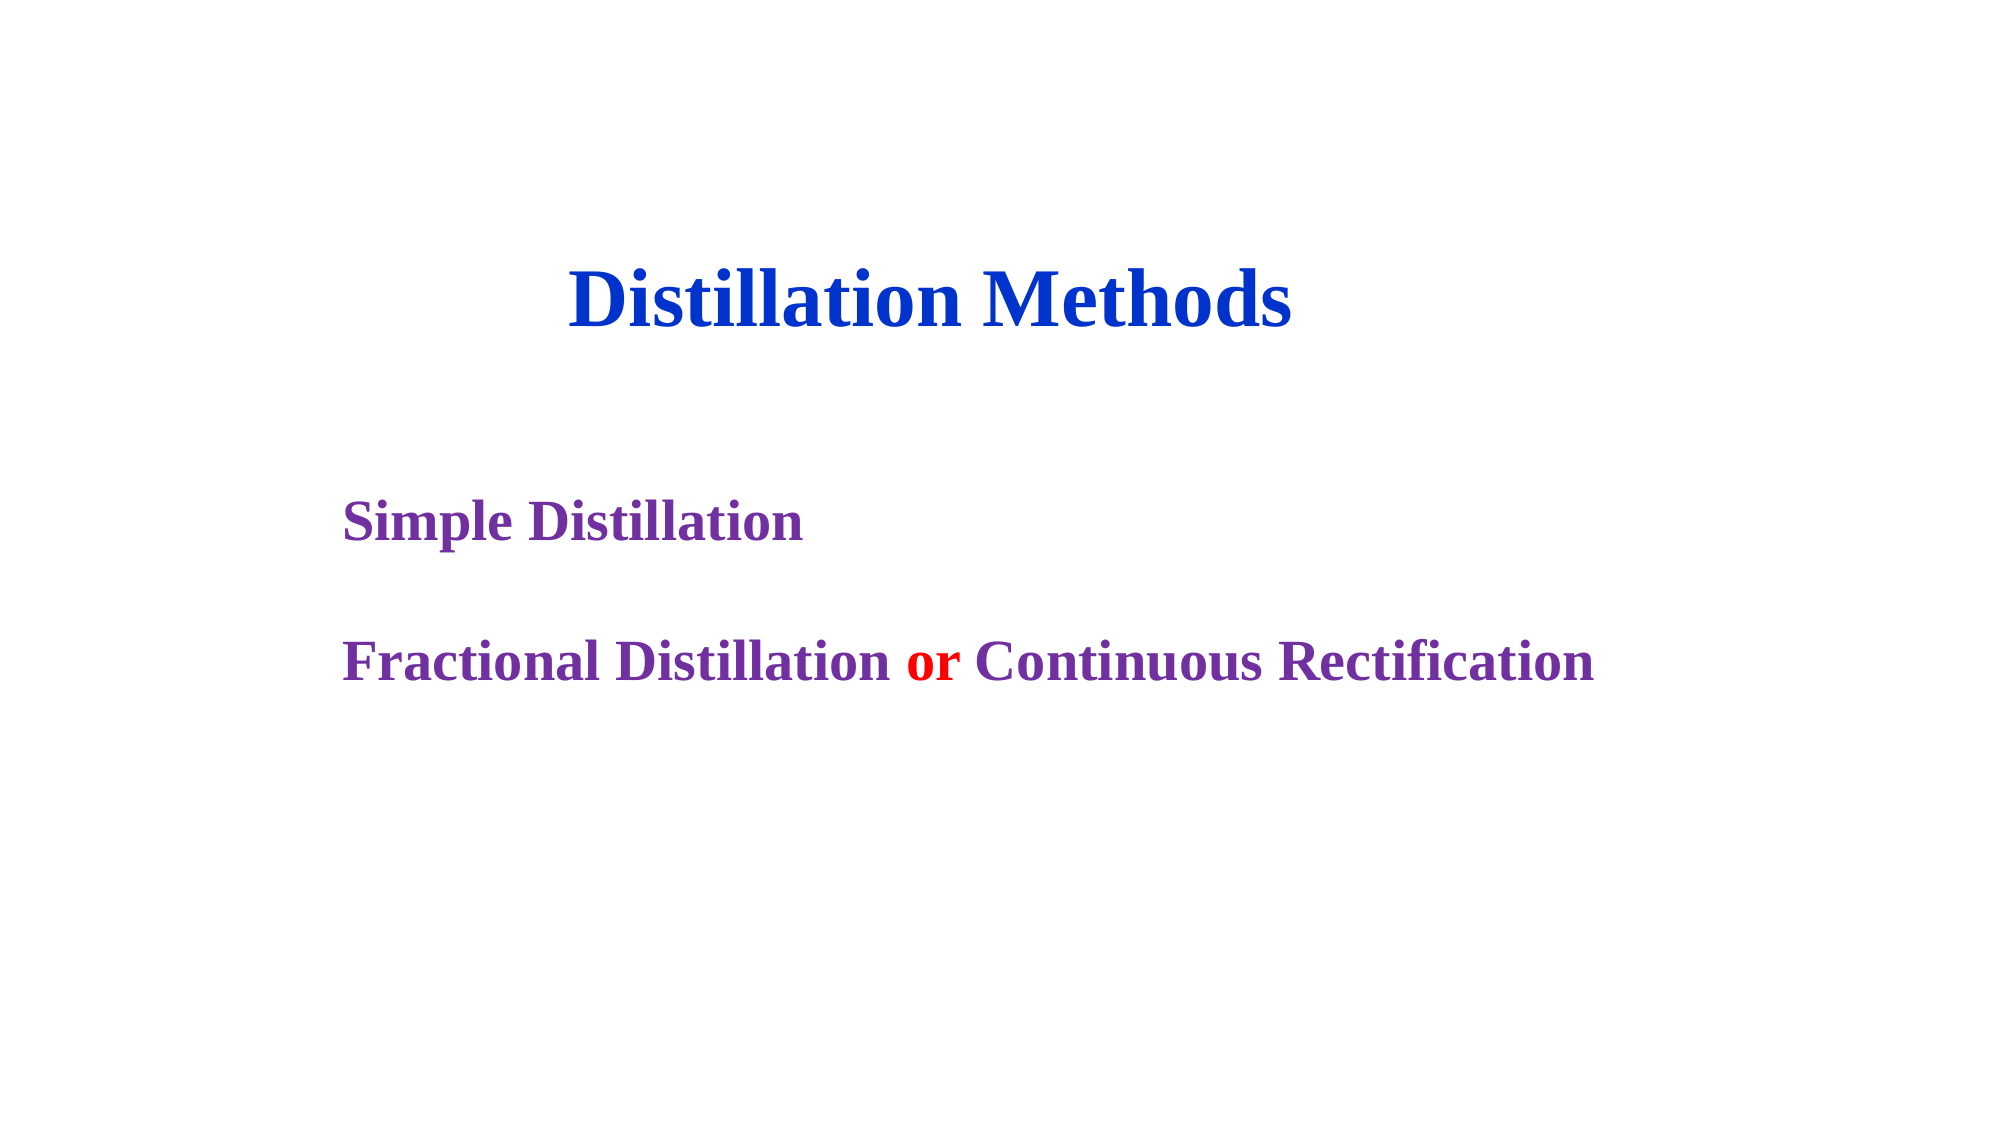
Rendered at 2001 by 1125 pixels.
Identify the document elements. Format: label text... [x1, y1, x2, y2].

text_box Simple Distillation Fractional Distillation or Continuous Rectification [327, 474, 1625, 700]
text_box Distillation Methods [327, 235, 1536, 351]
